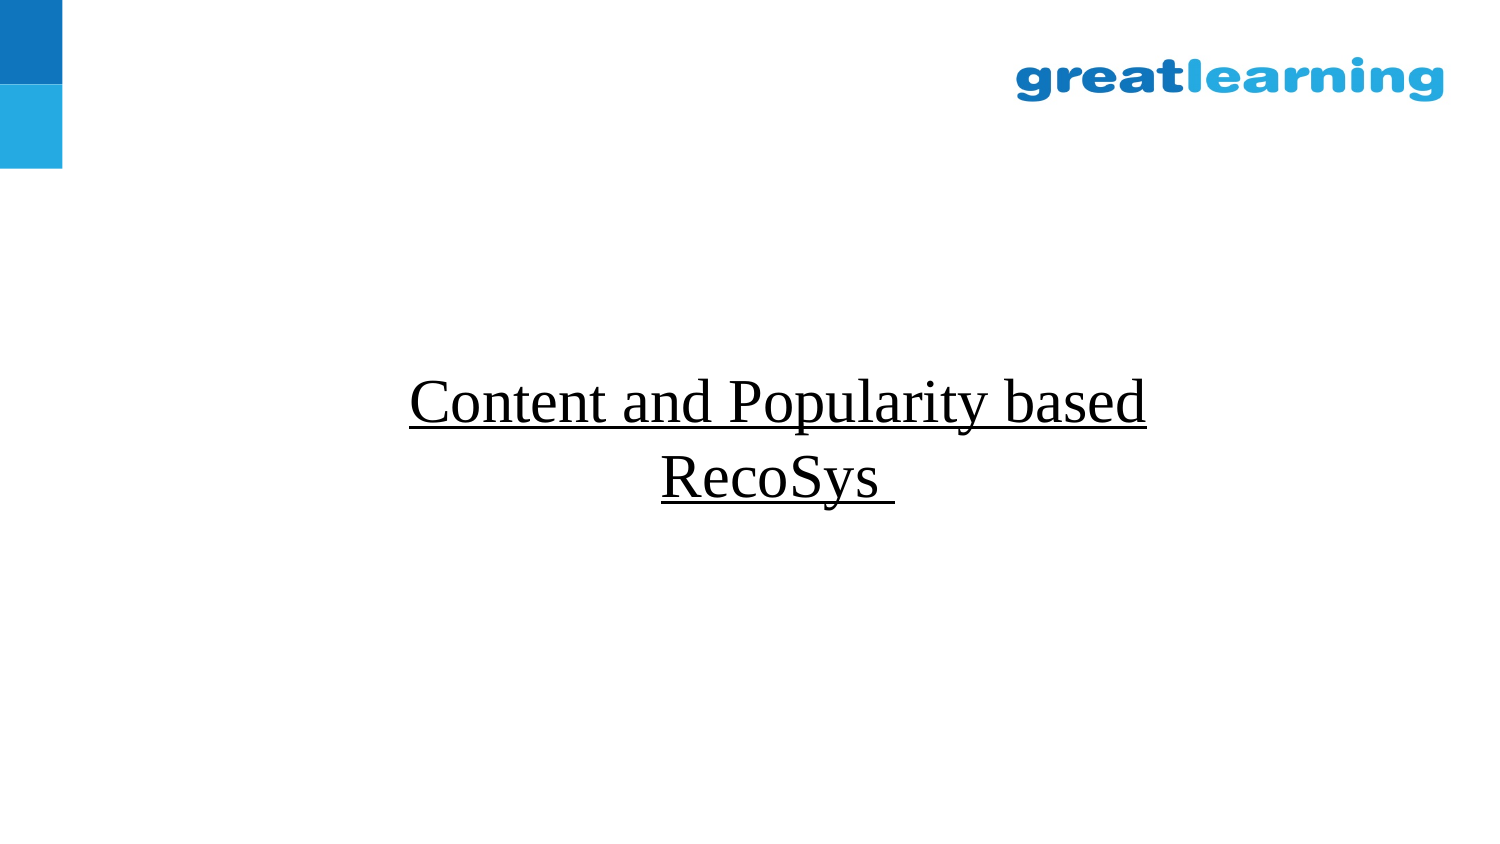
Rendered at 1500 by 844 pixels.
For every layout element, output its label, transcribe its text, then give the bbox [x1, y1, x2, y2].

title Content and Popularity based RecoSys [300, 344, 1257, 525]
picture [1008, 39, 1452, 109]
